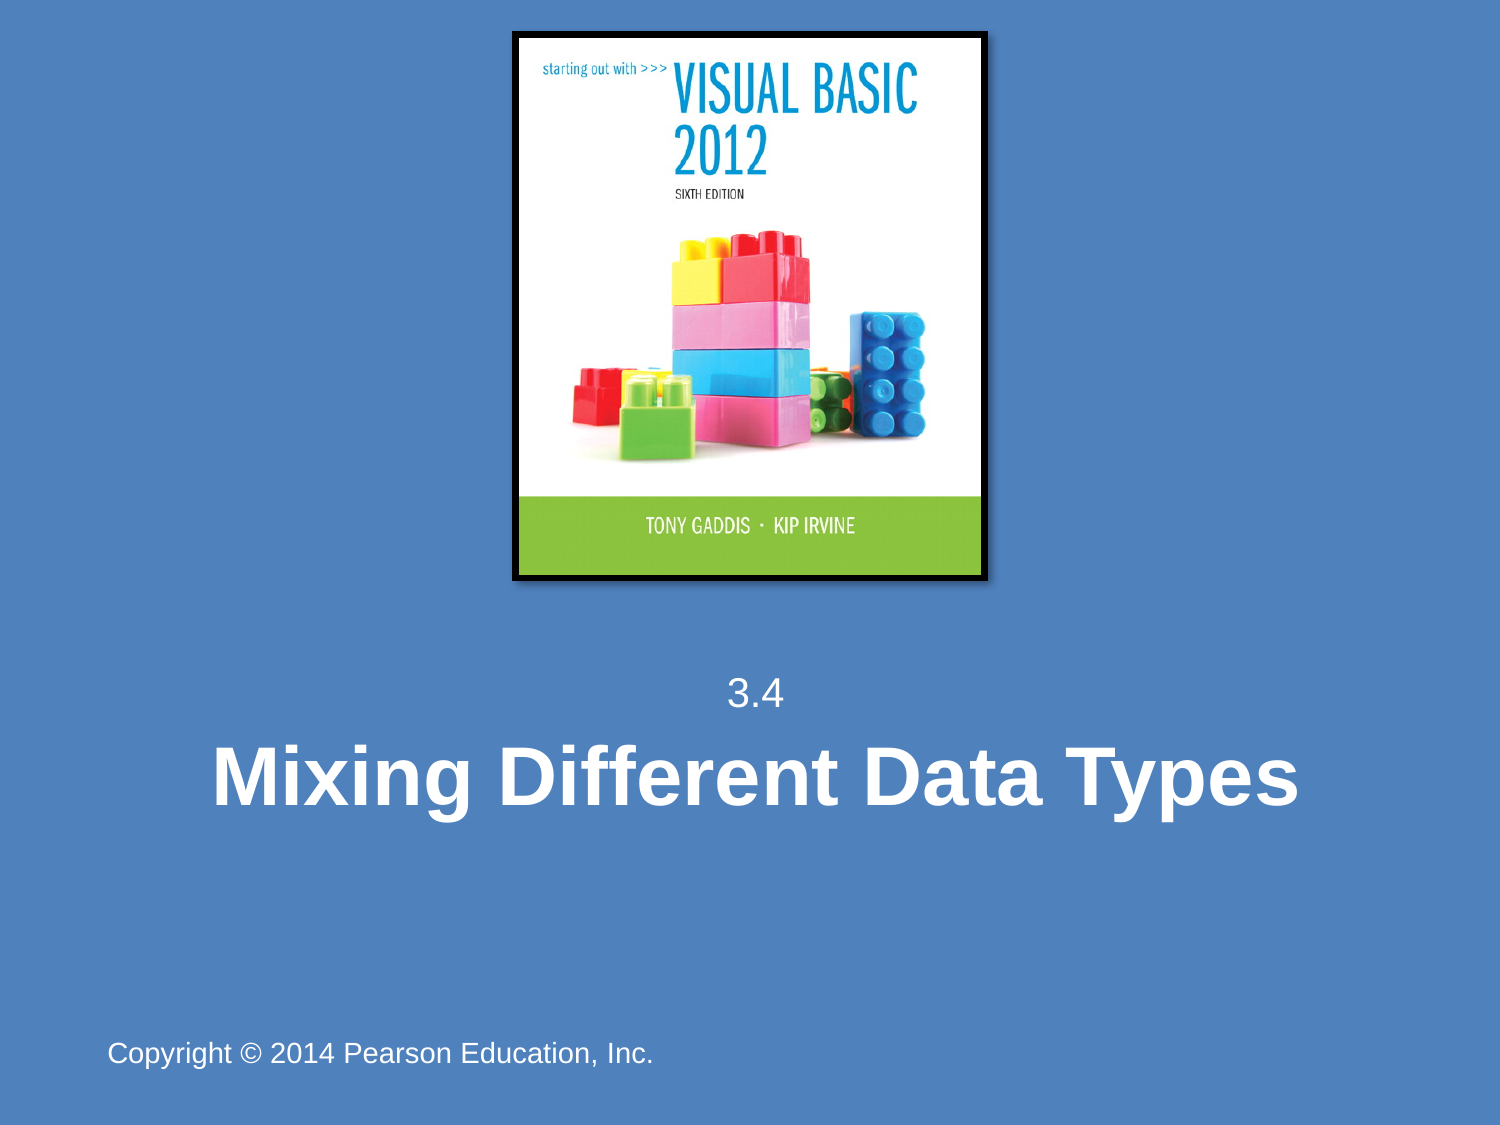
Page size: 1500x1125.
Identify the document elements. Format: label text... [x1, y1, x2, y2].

picture [519, 38, 981, 575]
list 3.4 [118, 587, 1394, 723]
title Mixing Different Data Types [118, 723, 1394, 947]
